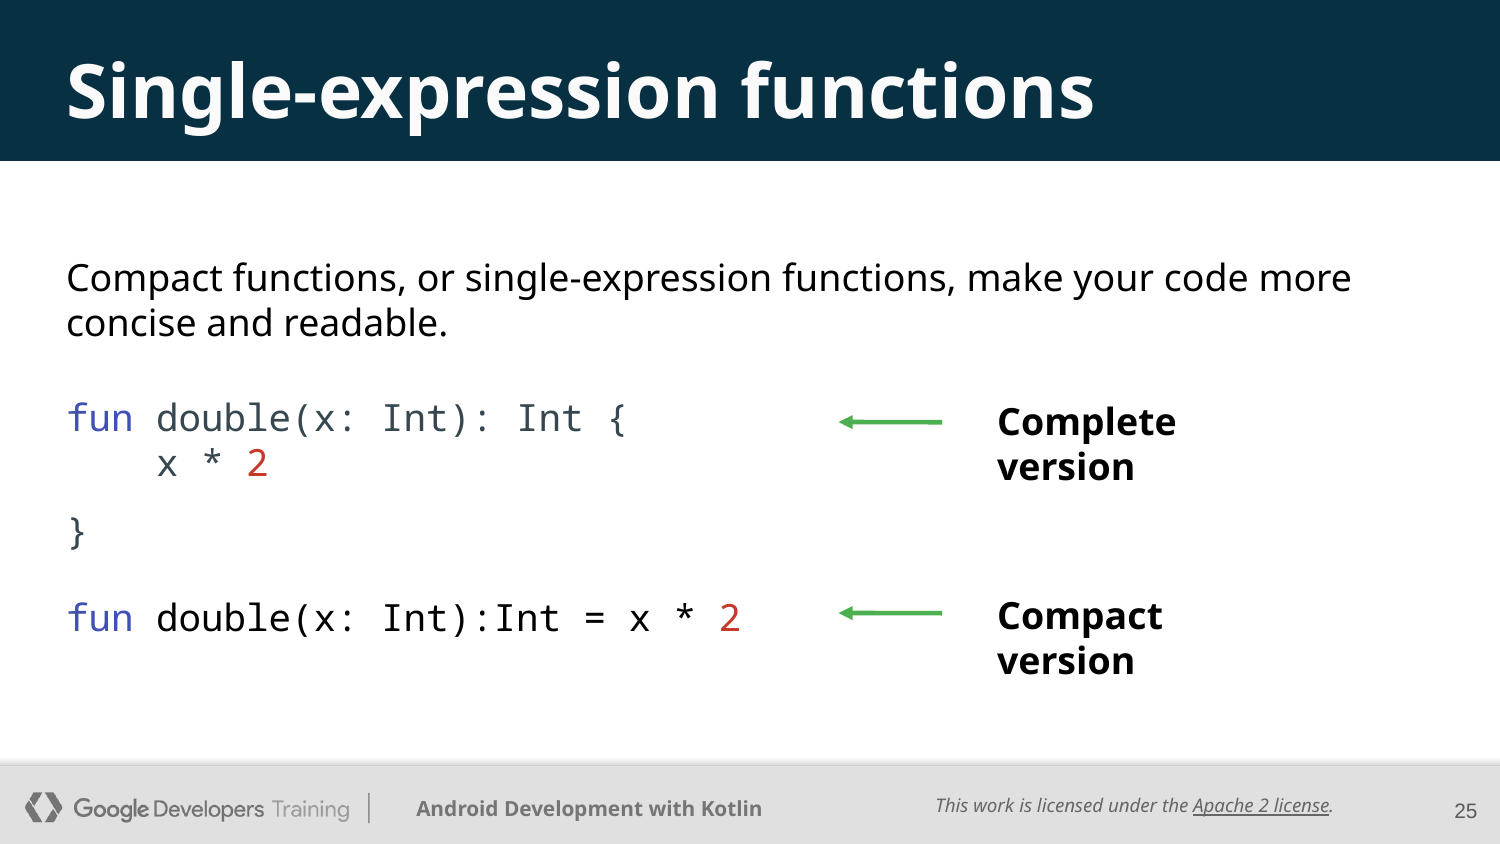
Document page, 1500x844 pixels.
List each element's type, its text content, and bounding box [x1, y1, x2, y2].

title Single-expression functions [51, 28, 1449, 122]
text_box Compact version [982, 576, 1320, 642]
slide_number ‹#› [1402, 777, 1493, 842]
list Compact functions, or single-expression functions, make your code more concise and readable. [51, 239, 1449, 368]
text_box fun double(x: Int): Int { x * 2 } [51, 379, 1458, 533]
text_box Complete version [982, 382, 1320, 448]
picture [0, 161, 1500, 844]
text_box fun double(x: Int):Int = x * 2 [51, 578, 1439, 646]
